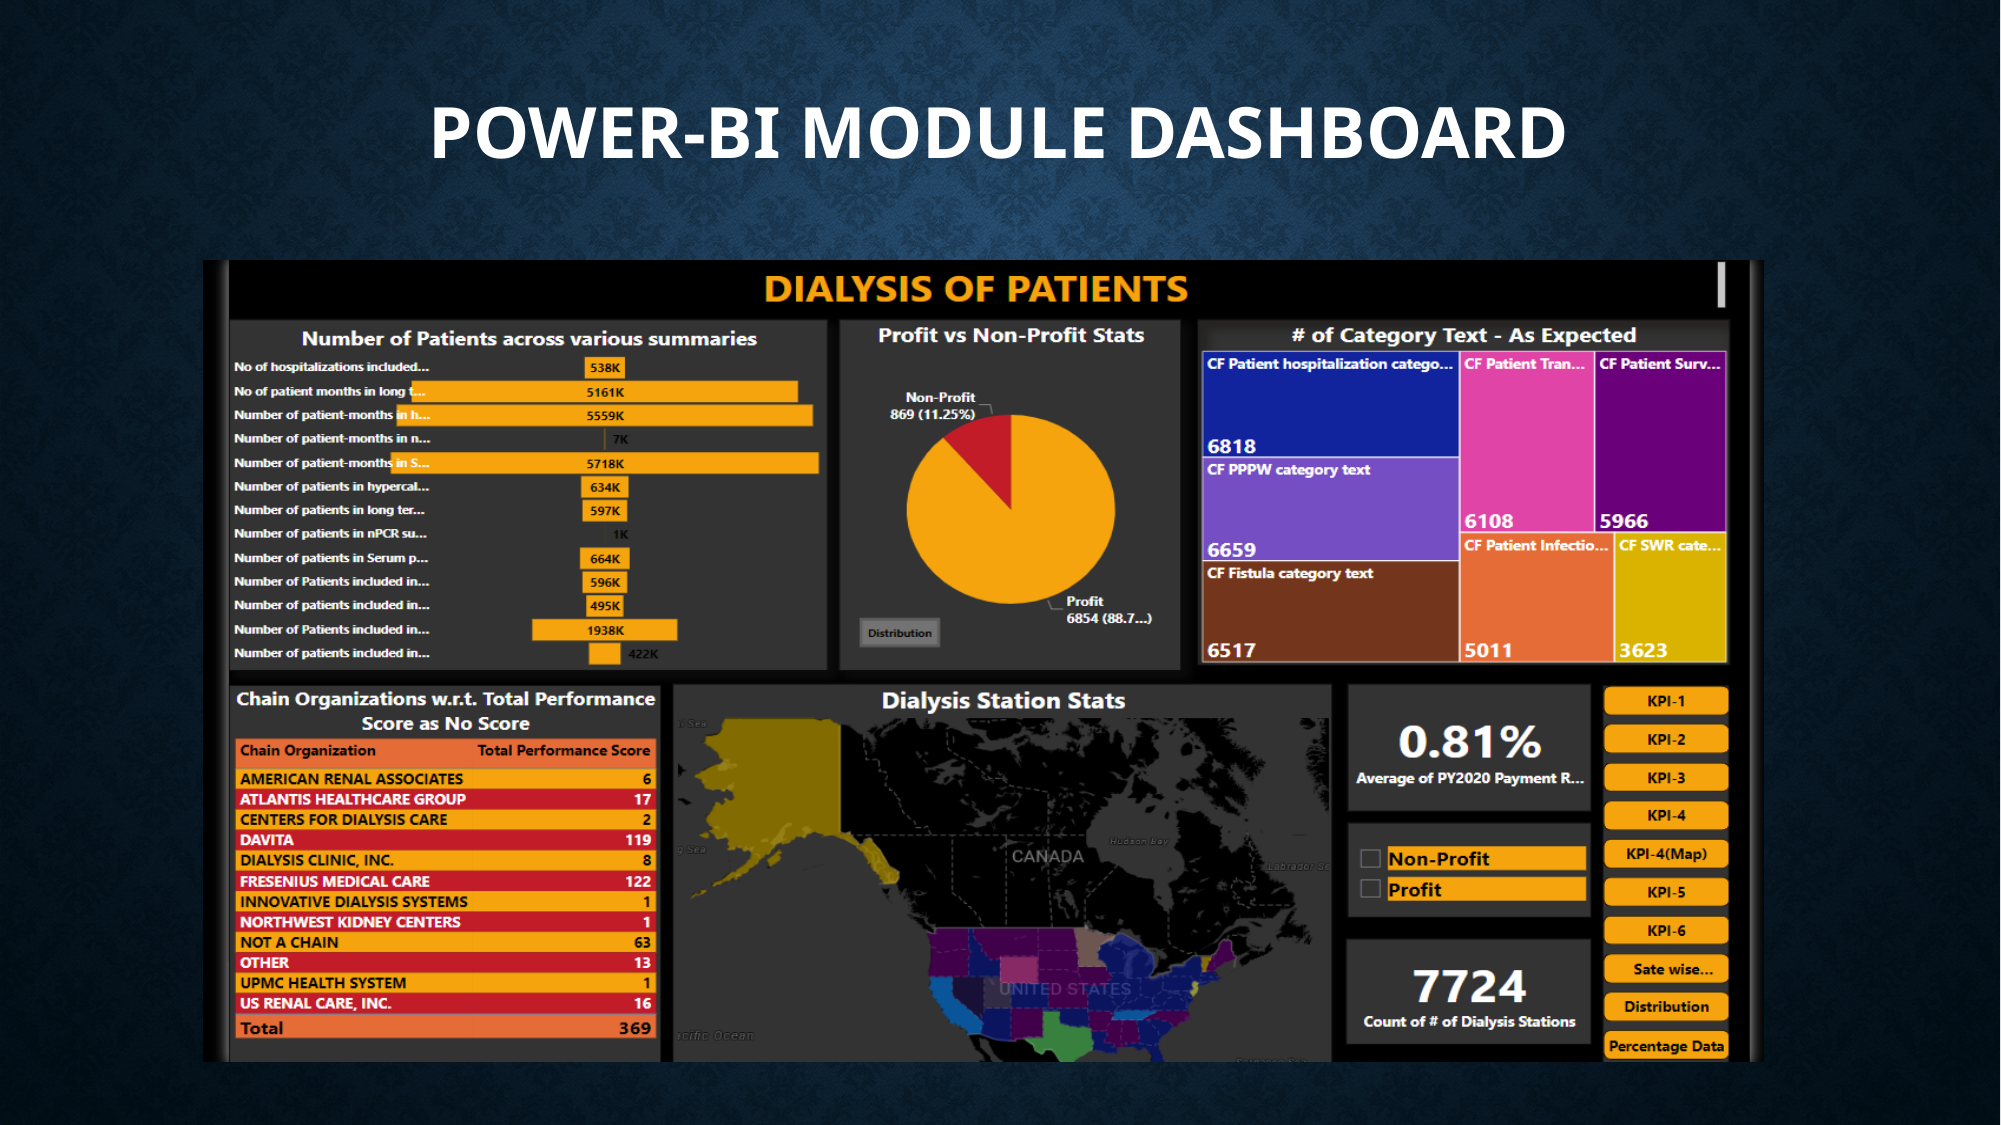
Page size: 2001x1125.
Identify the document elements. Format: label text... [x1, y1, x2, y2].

title Power-bi module dashboard [149, 45, 1849, 226]
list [203, 260, 1765, 1063]
